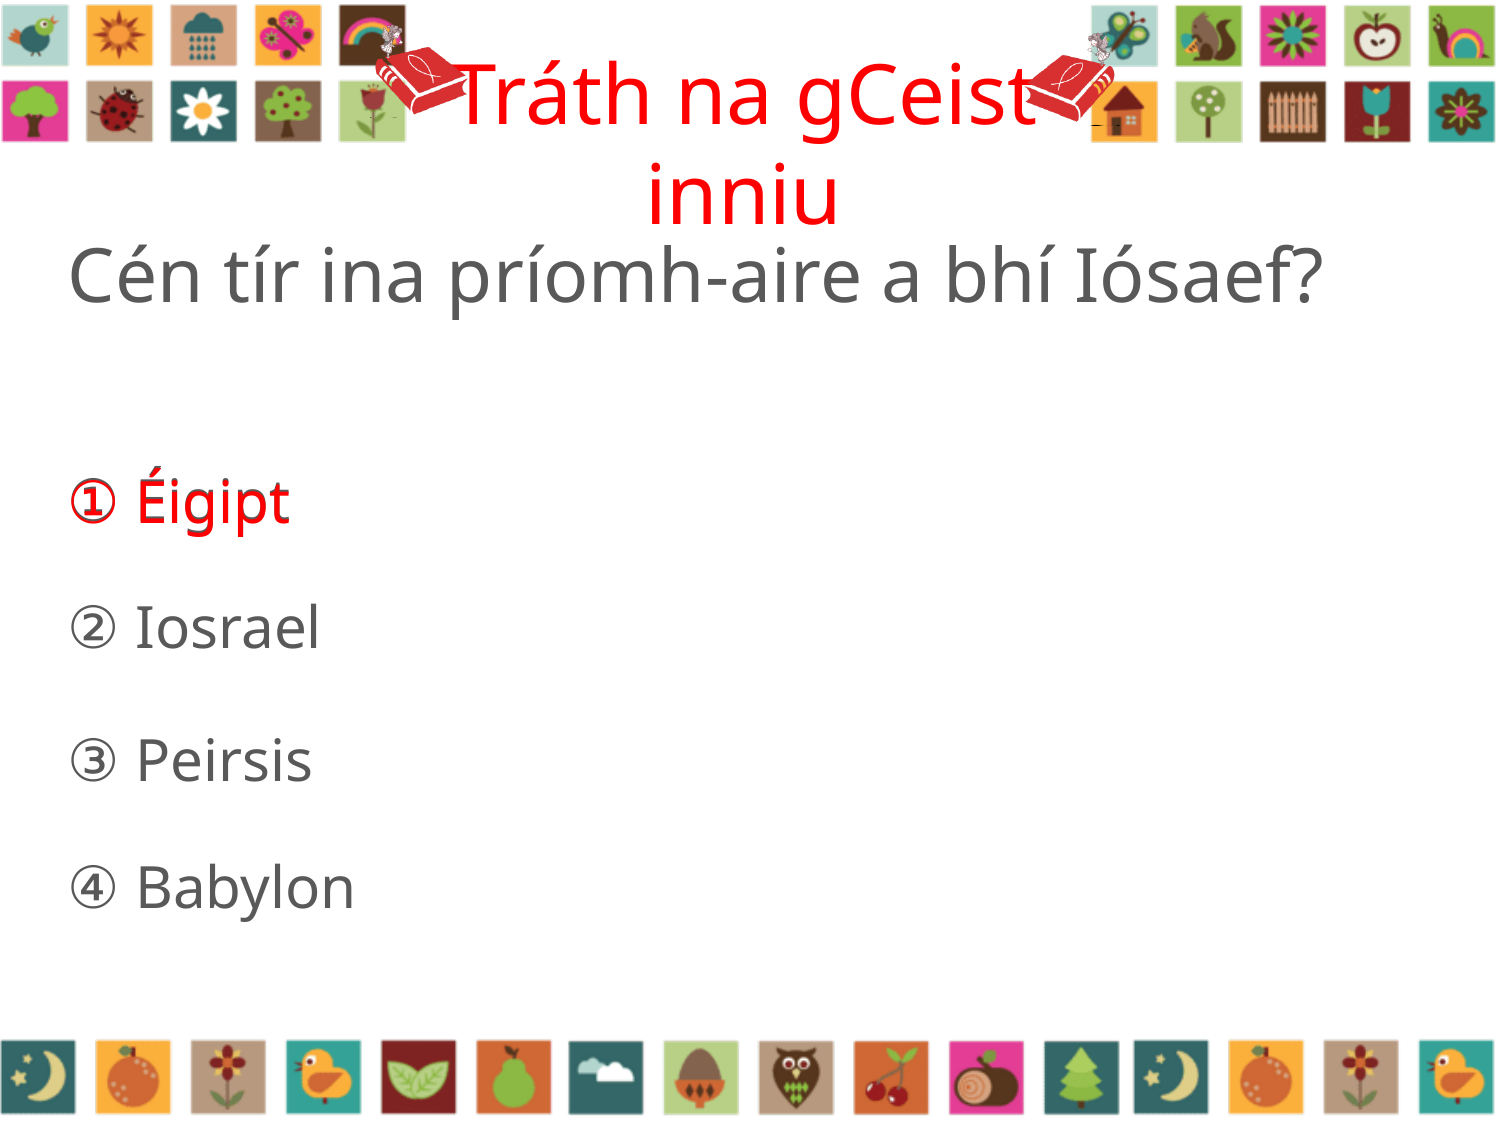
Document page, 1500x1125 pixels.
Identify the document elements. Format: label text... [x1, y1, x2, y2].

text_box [0, 1028, 1500, 1118]
text_box ② Iosrael [53, 582, 1436, 668]
picture [0, 3, 501, 150]
text_box ③ Peirsis [53, 716, 1483, 801]
picture [993, 3, 1500, 150]
text_box Cén tír ina príomh-aire a bhí Iósaef? [53, 219, 1436, 325]
text_box Tráth na gCeist inniu [411, 33, 1077, 219]
text_box ④ Babylon [53, 842, 1483, 928]
text_box ① Éigipt [53, 457, 1483, 543]
